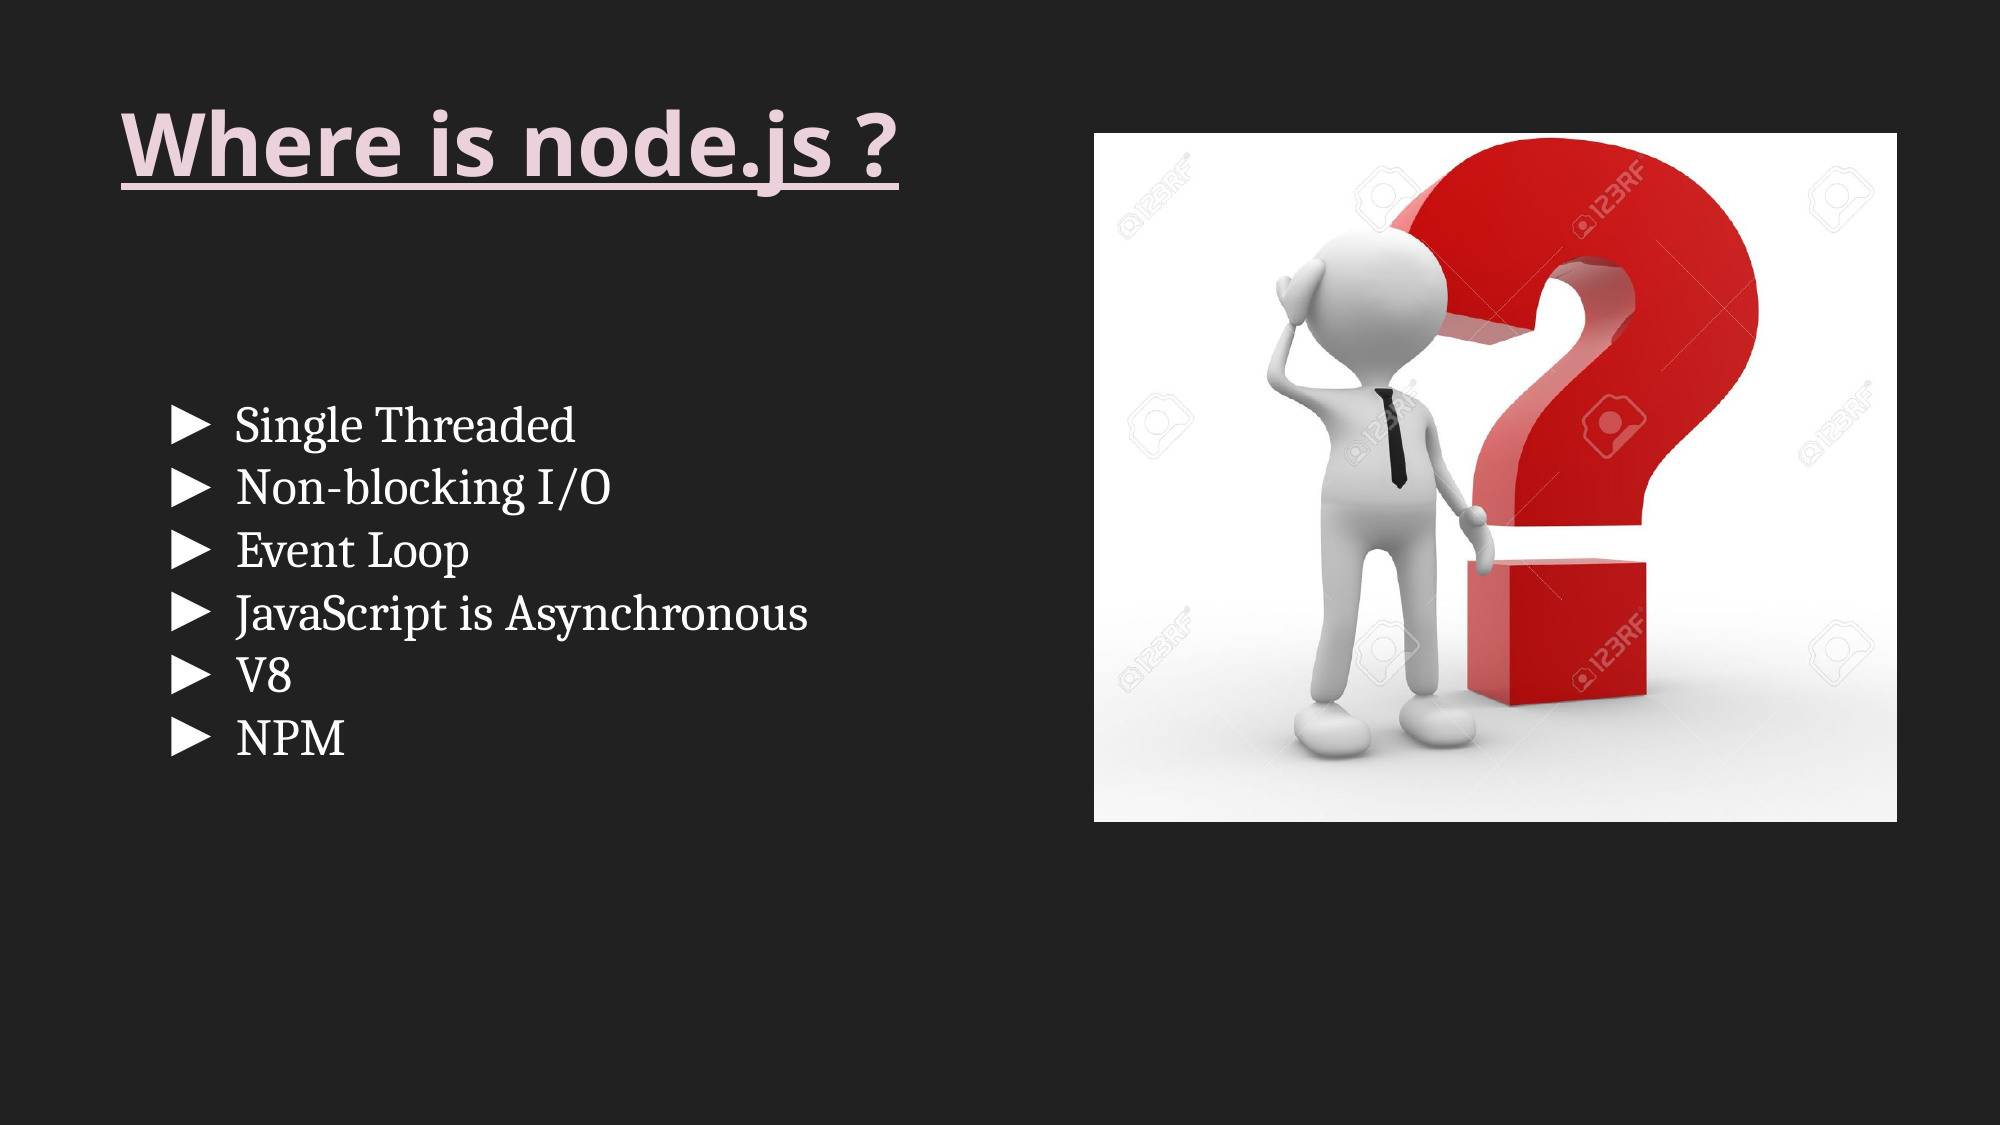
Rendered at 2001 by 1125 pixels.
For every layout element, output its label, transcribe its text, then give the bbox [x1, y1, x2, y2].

list Single Threaded Non-blocking I/O Event Loop JavaScript is Asynchronous V8 NPM [70, 375, 1036, 745]
title Where is node.js ? [106, 74, 1649, 304]
picture [1093, 132, 1897, 822]
